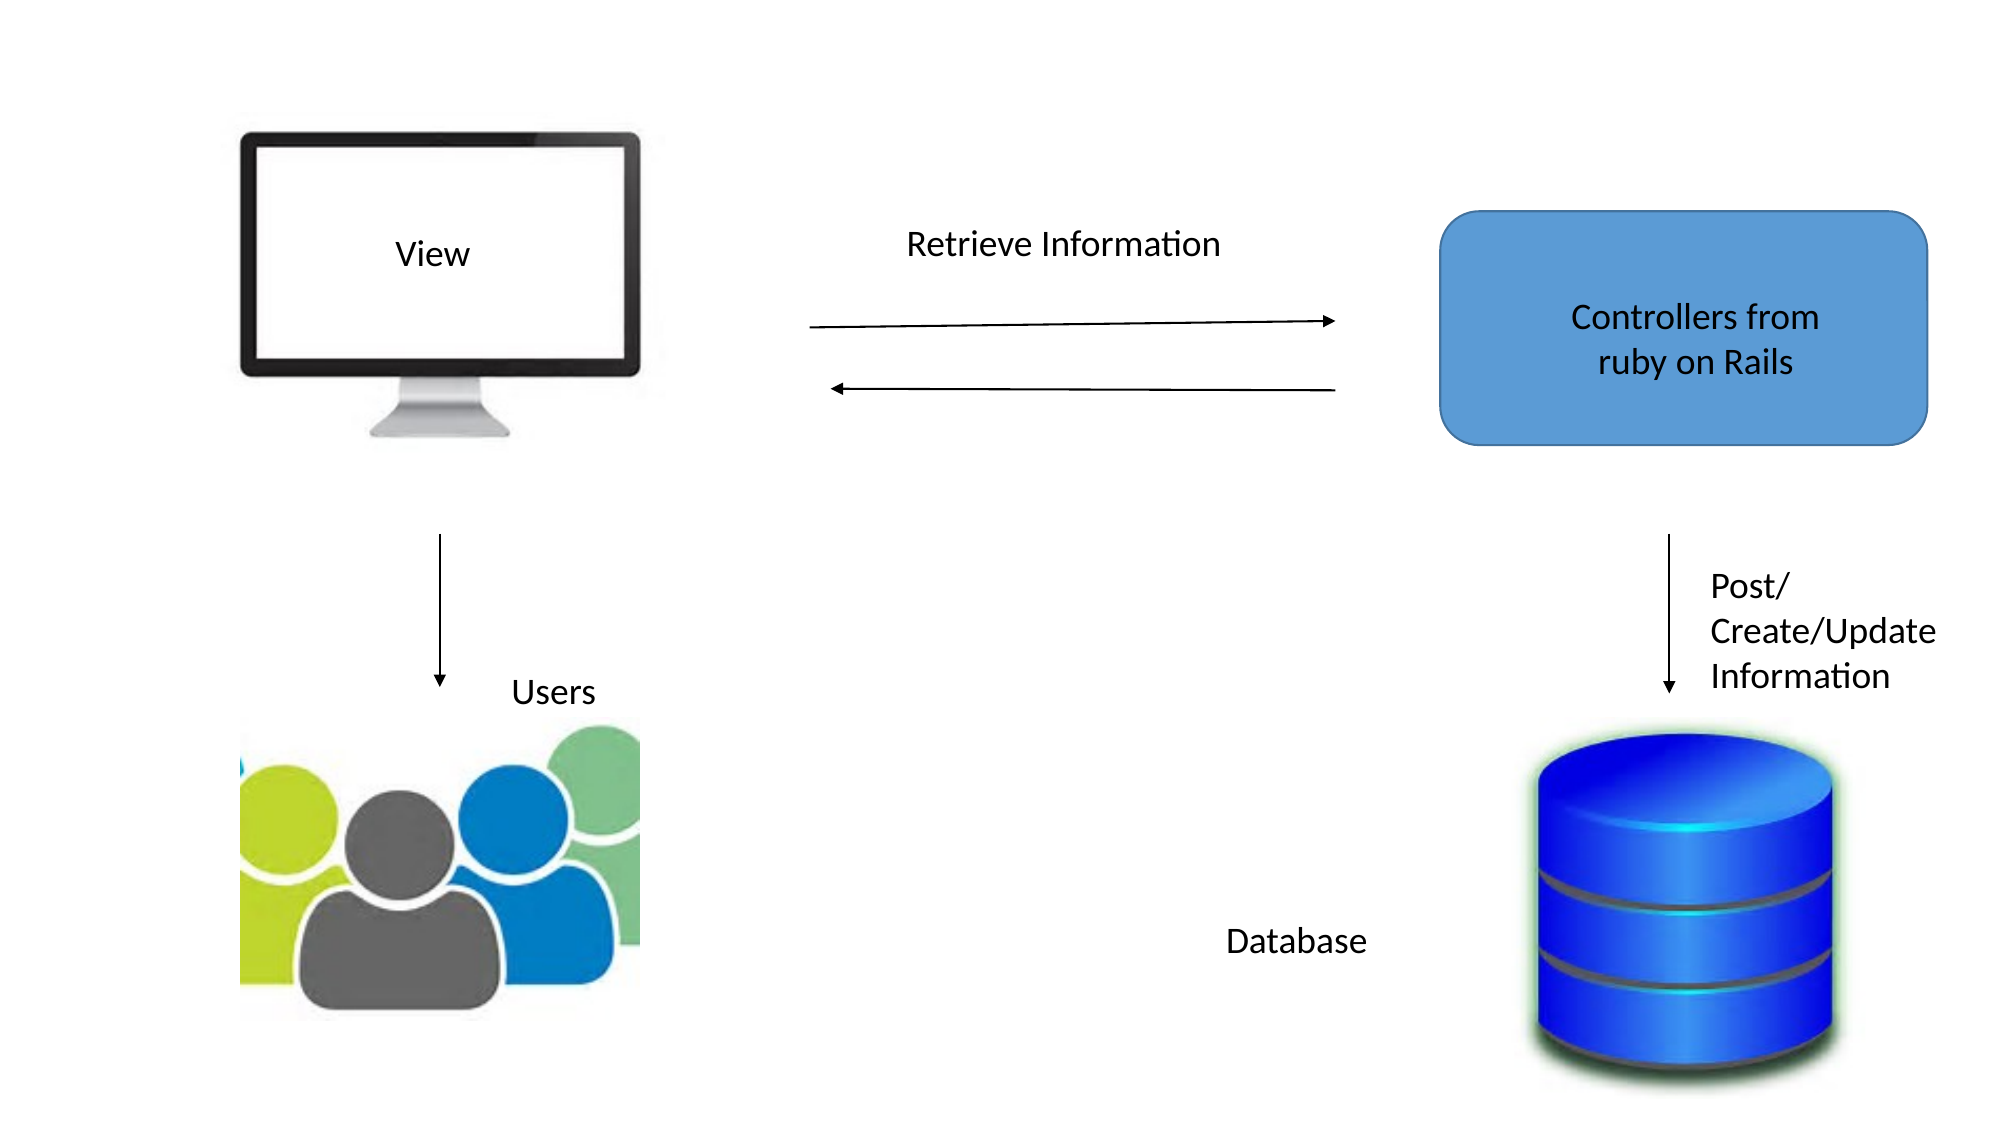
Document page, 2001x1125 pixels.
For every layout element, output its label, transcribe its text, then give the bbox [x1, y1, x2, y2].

text_box Controllers from ruby on Rails [1545, 284, 1847, 389]
picture [195, 112, 685, 457]
text_box Retrieve Information [891, 211, 1263, 271]
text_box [809, 320, 1336, 328]
text_box Database [1211, 908, 1471, 969]
text_box Post/ Create/Update Information [1695, 554, 1954, 704]
text_box Users [496, 659, 792, 720]
picture [240, 717, 640, 1021]
text_box [1439, 210, 1929, 447]
picture [1490, 717, 1881, 1099]
